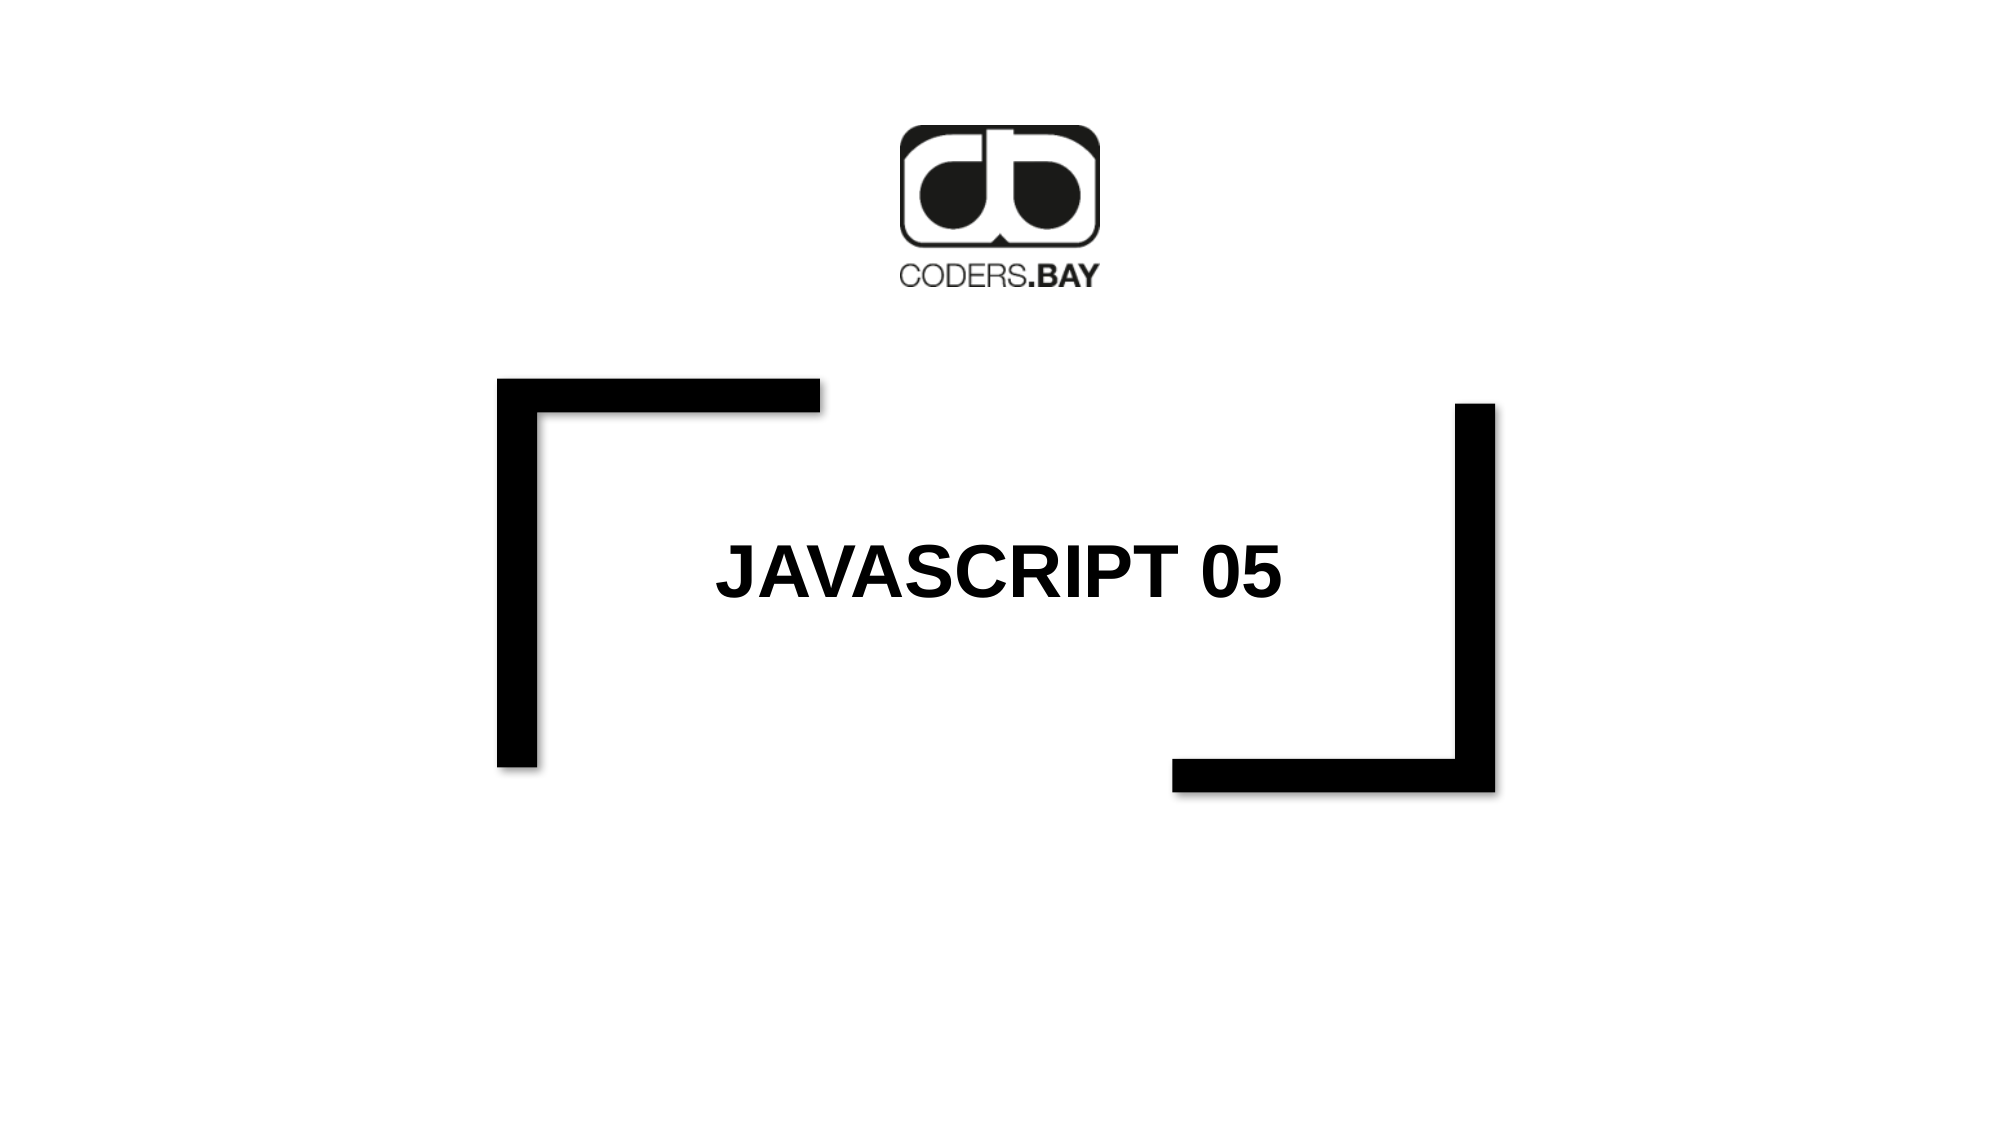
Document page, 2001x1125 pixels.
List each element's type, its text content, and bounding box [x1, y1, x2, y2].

title JavaScript 05 [553, 442, 1447, 704]
picture [900, 125, 1100, 287]
